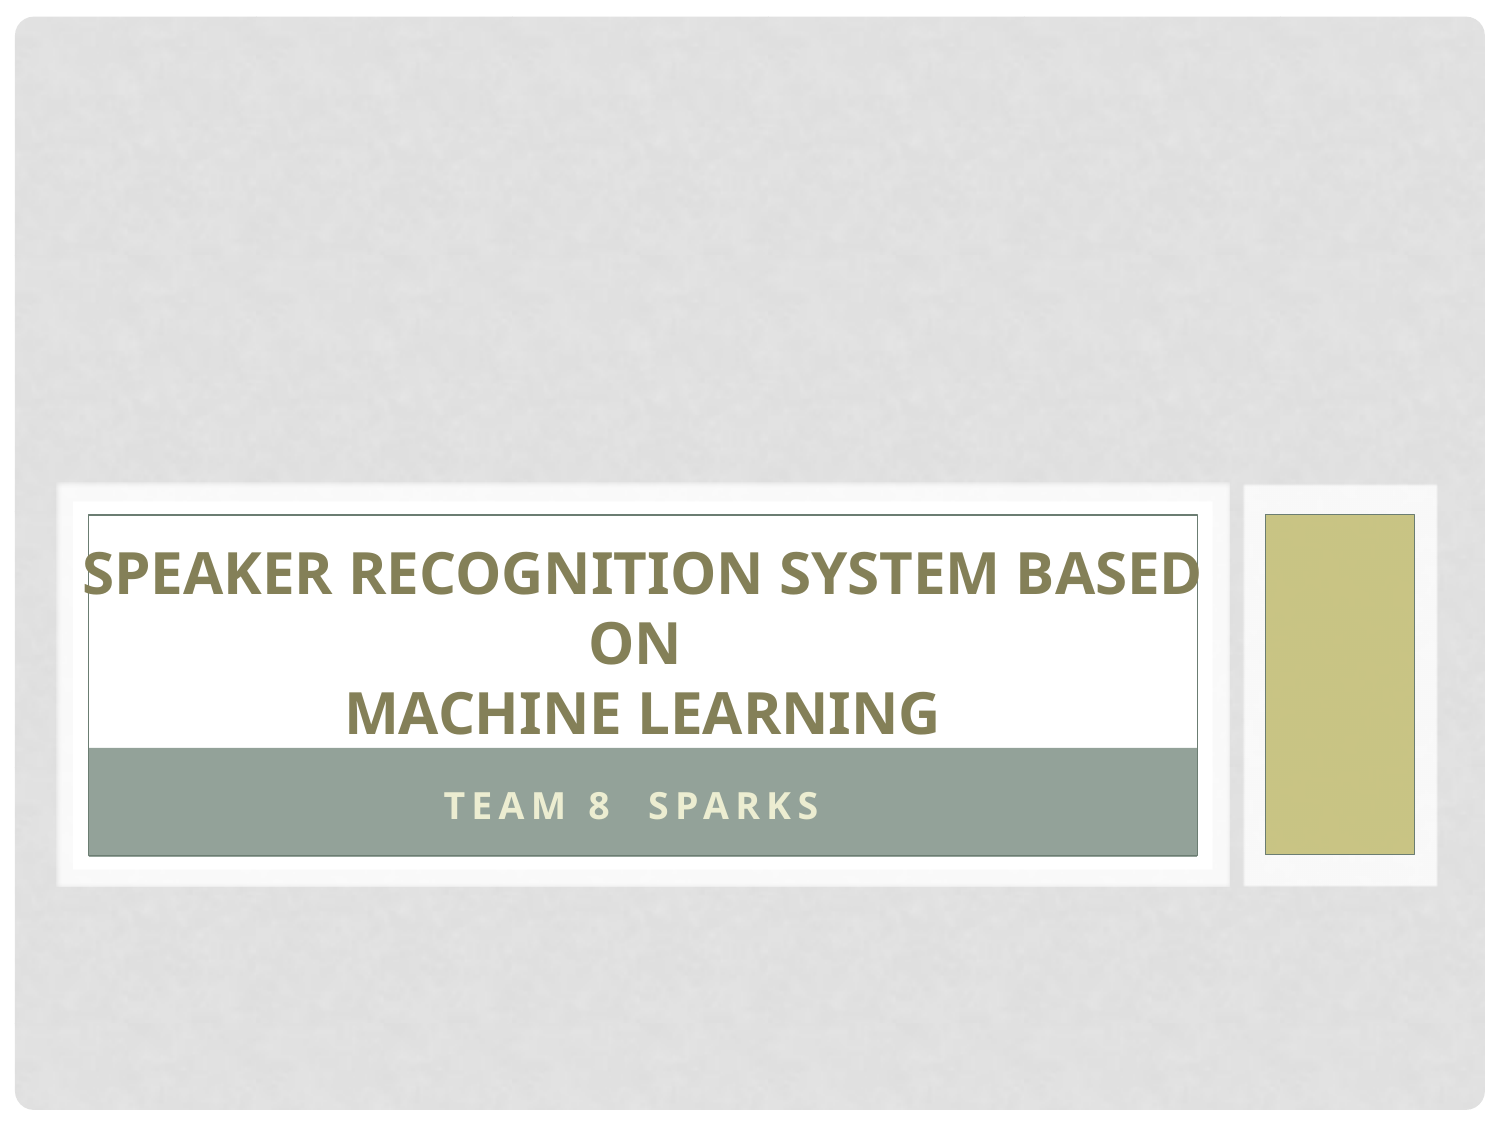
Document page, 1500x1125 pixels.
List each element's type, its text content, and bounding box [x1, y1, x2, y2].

title Speaker Recognition System Based on Machine Learning [64, 542, 1221, 824]
subtitle Team 8 Sparks [267, 824, 995, 898]
